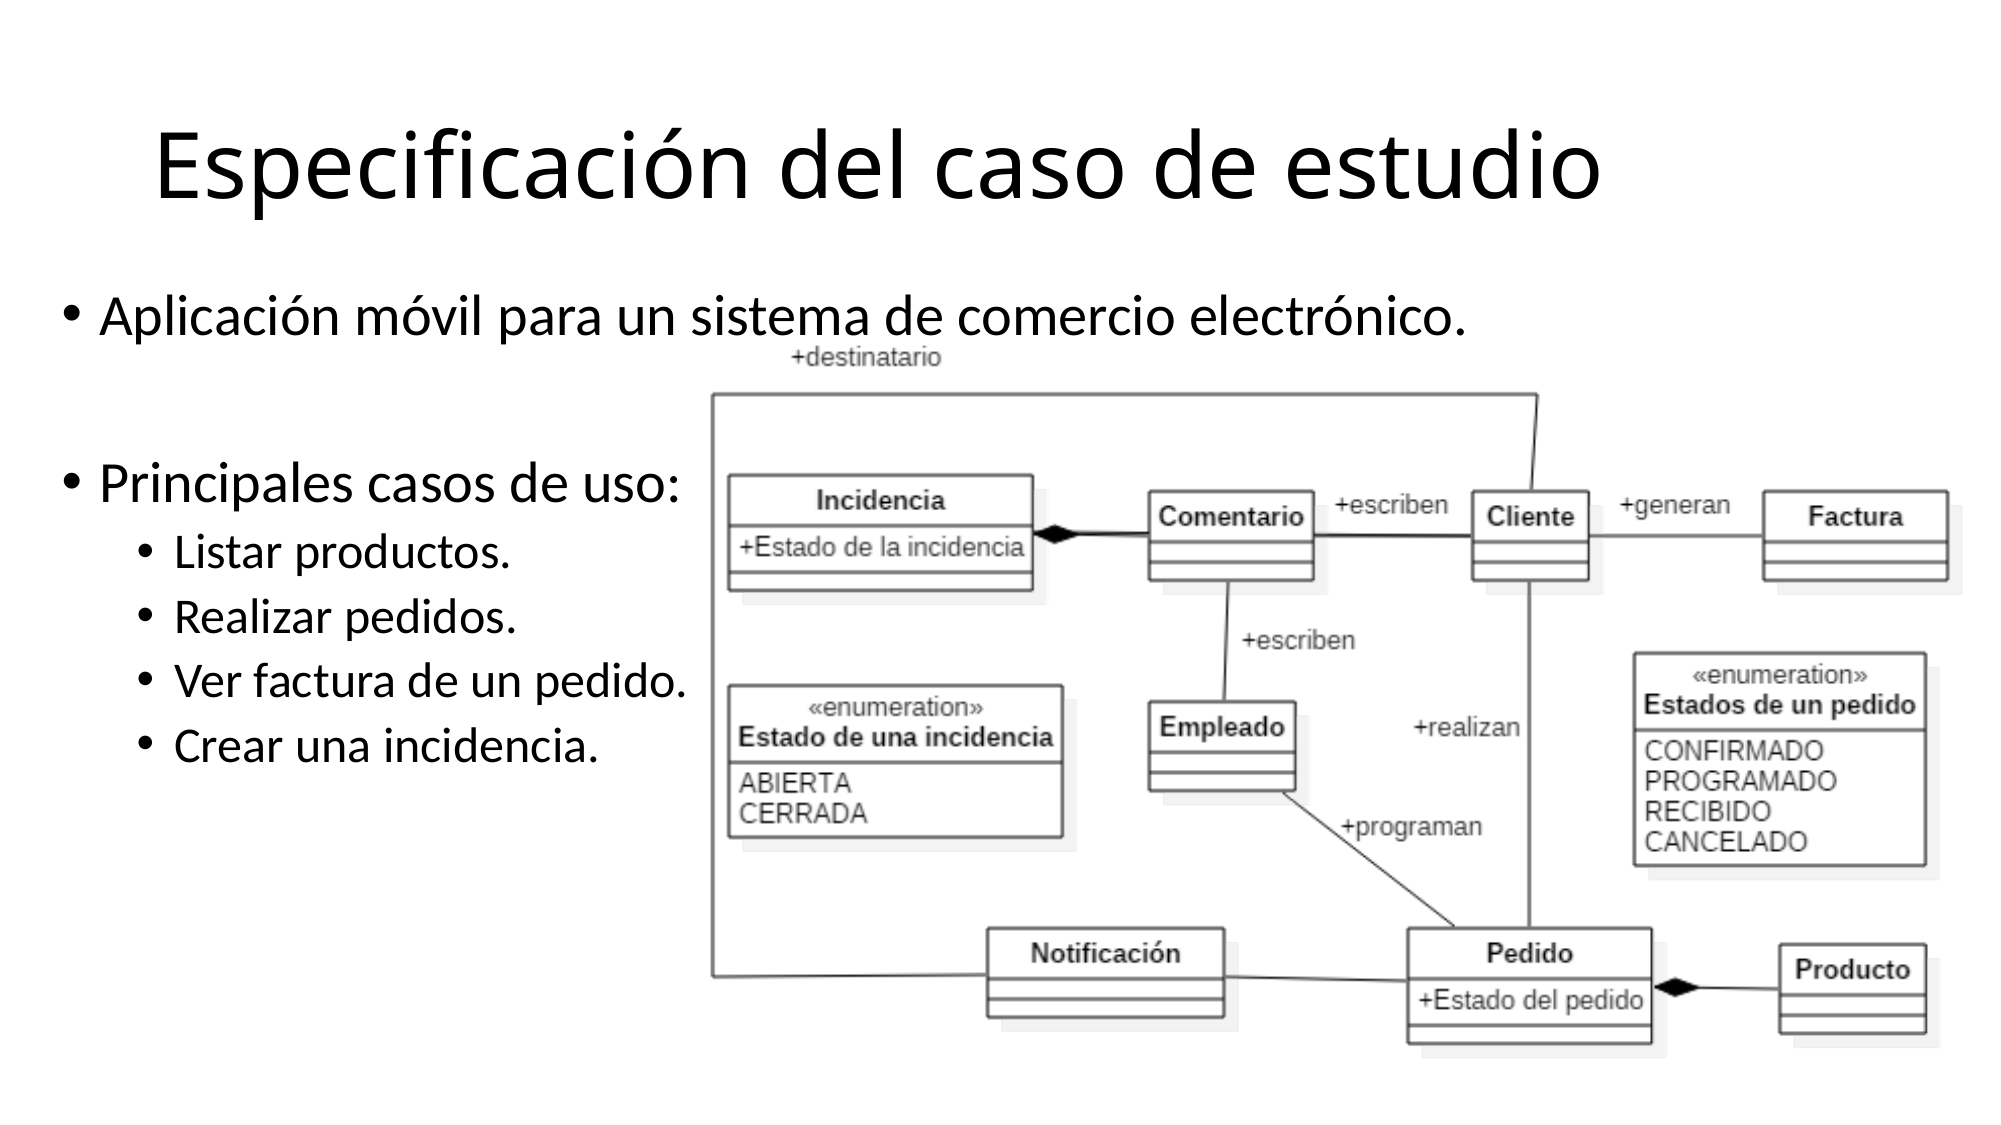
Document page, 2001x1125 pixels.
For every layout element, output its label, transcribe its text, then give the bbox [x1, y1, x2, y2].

picture [693, 326, 2000, 1125]
list Aplicación móvil para un sistema de comercio electrónico. Principales casos de uso: Listar productos. Realizar pedidos. Ver factura de un pedido. Crear una incidencia. [46, 277, 1772, 992]
title Especificación del caso de estudio [137, 59, 1863, 278]
